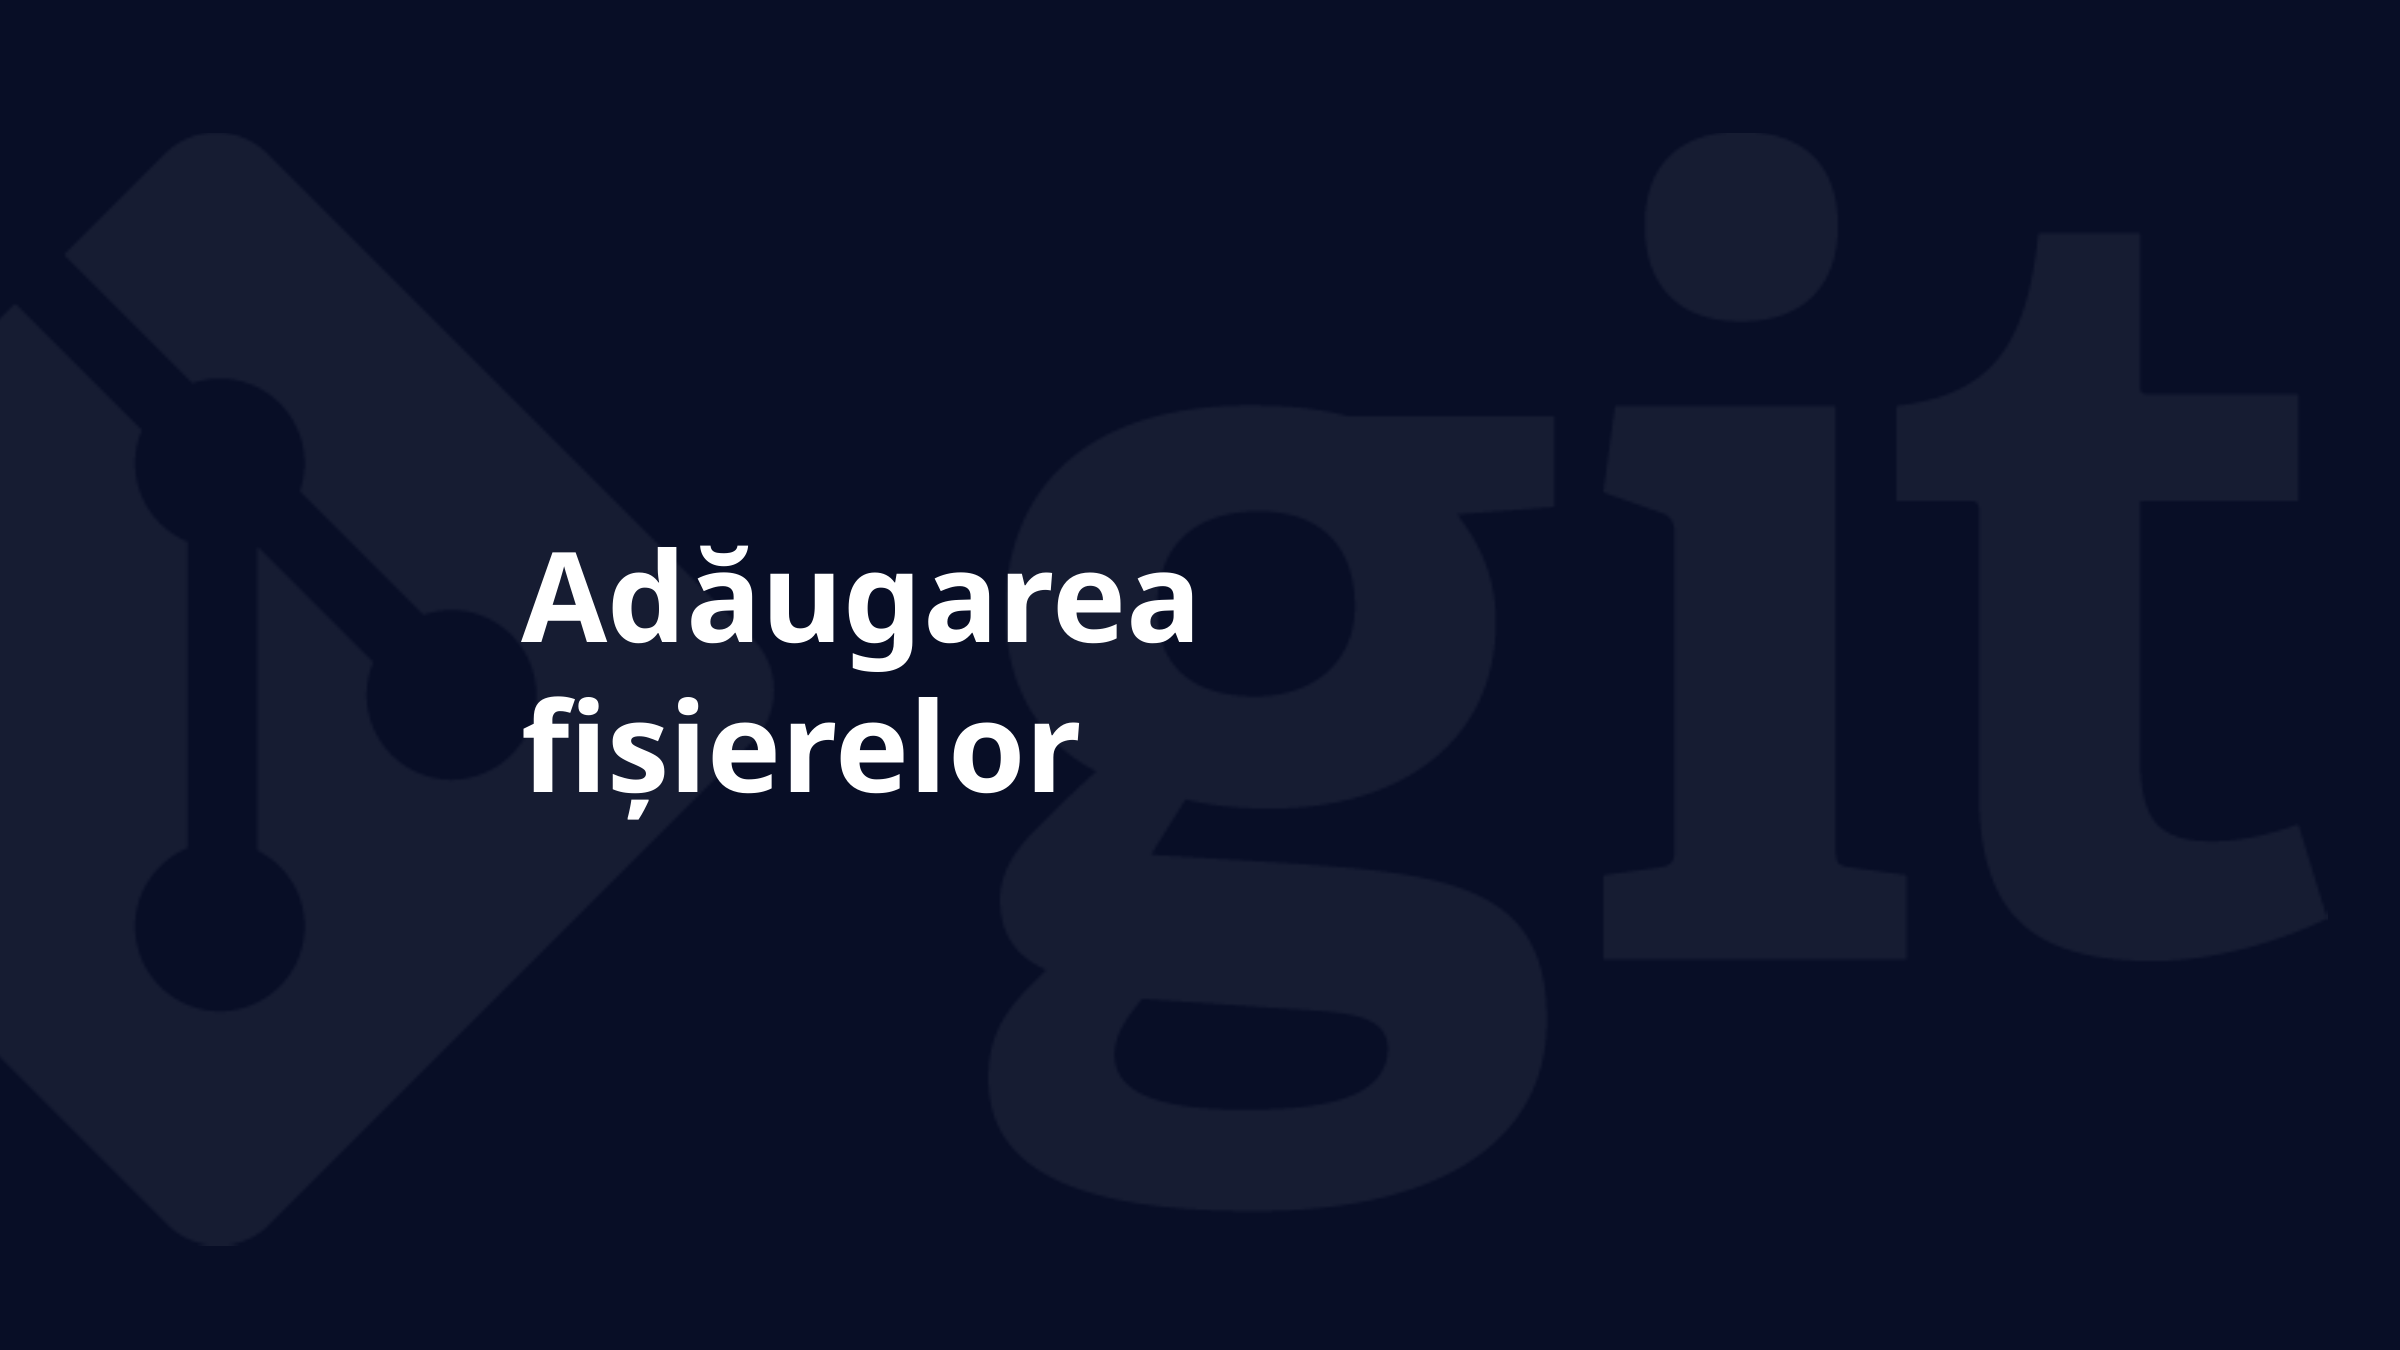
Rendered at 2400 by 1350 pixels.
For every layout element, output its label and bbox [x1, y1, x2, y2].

text_box [0, 0, 2400, 1350]
picture [0, 133, 2328, 1246]
